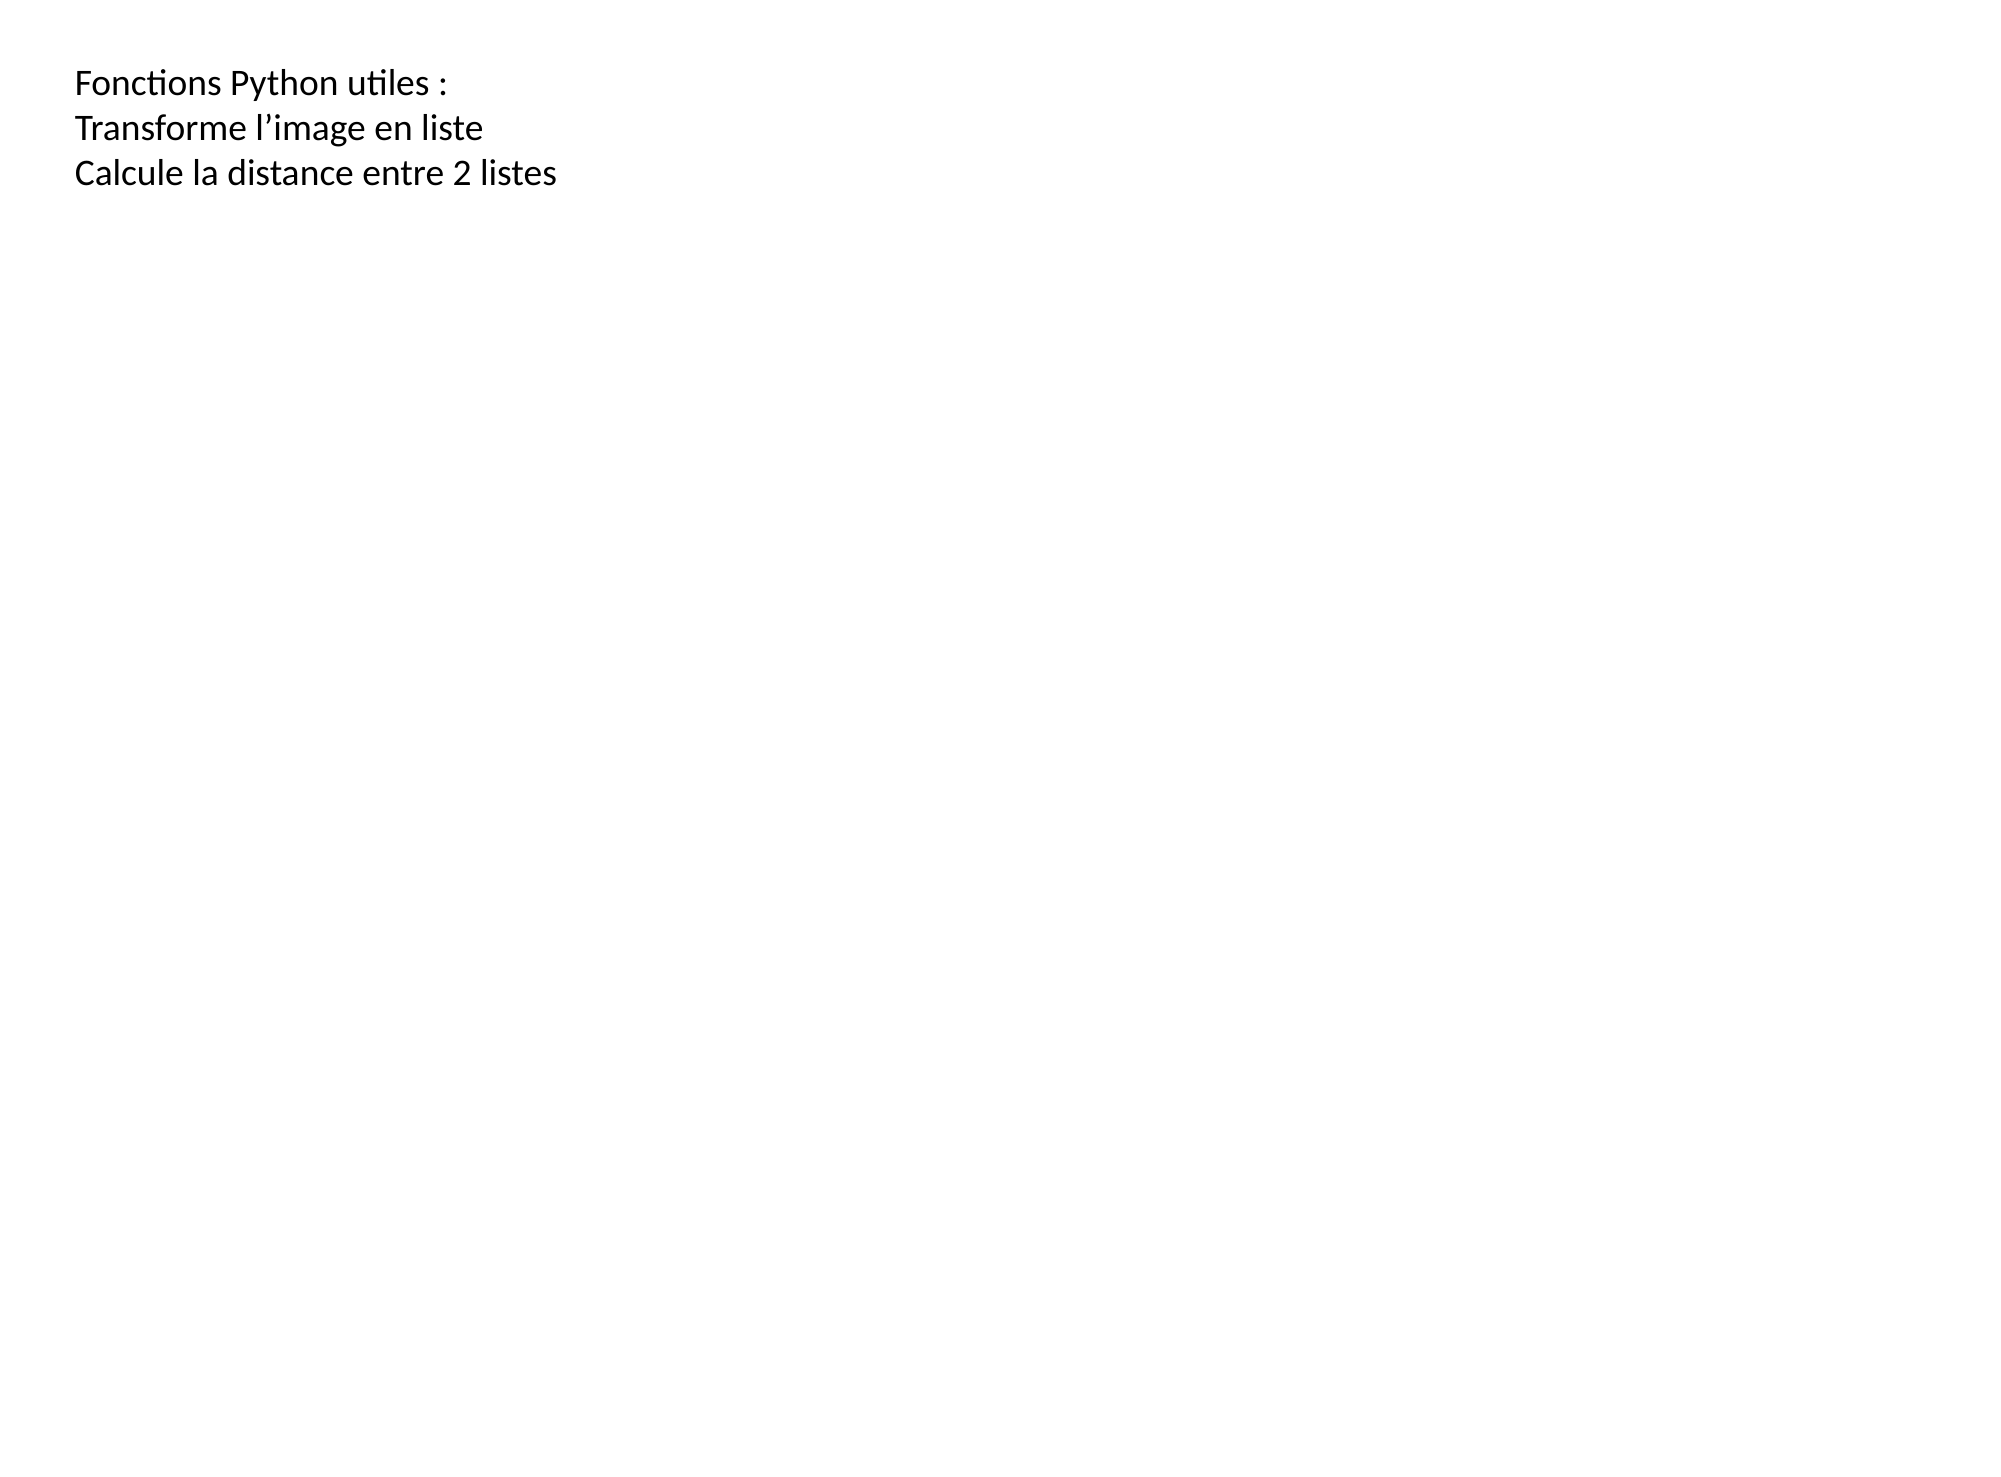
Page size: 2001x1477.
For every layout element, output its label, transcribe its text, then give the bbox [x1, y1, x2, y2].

text_box Fonctions Python utiles : Transforme l’image en liste Calcule la distance entre 2 listes [60, 50, 1944, 246]
